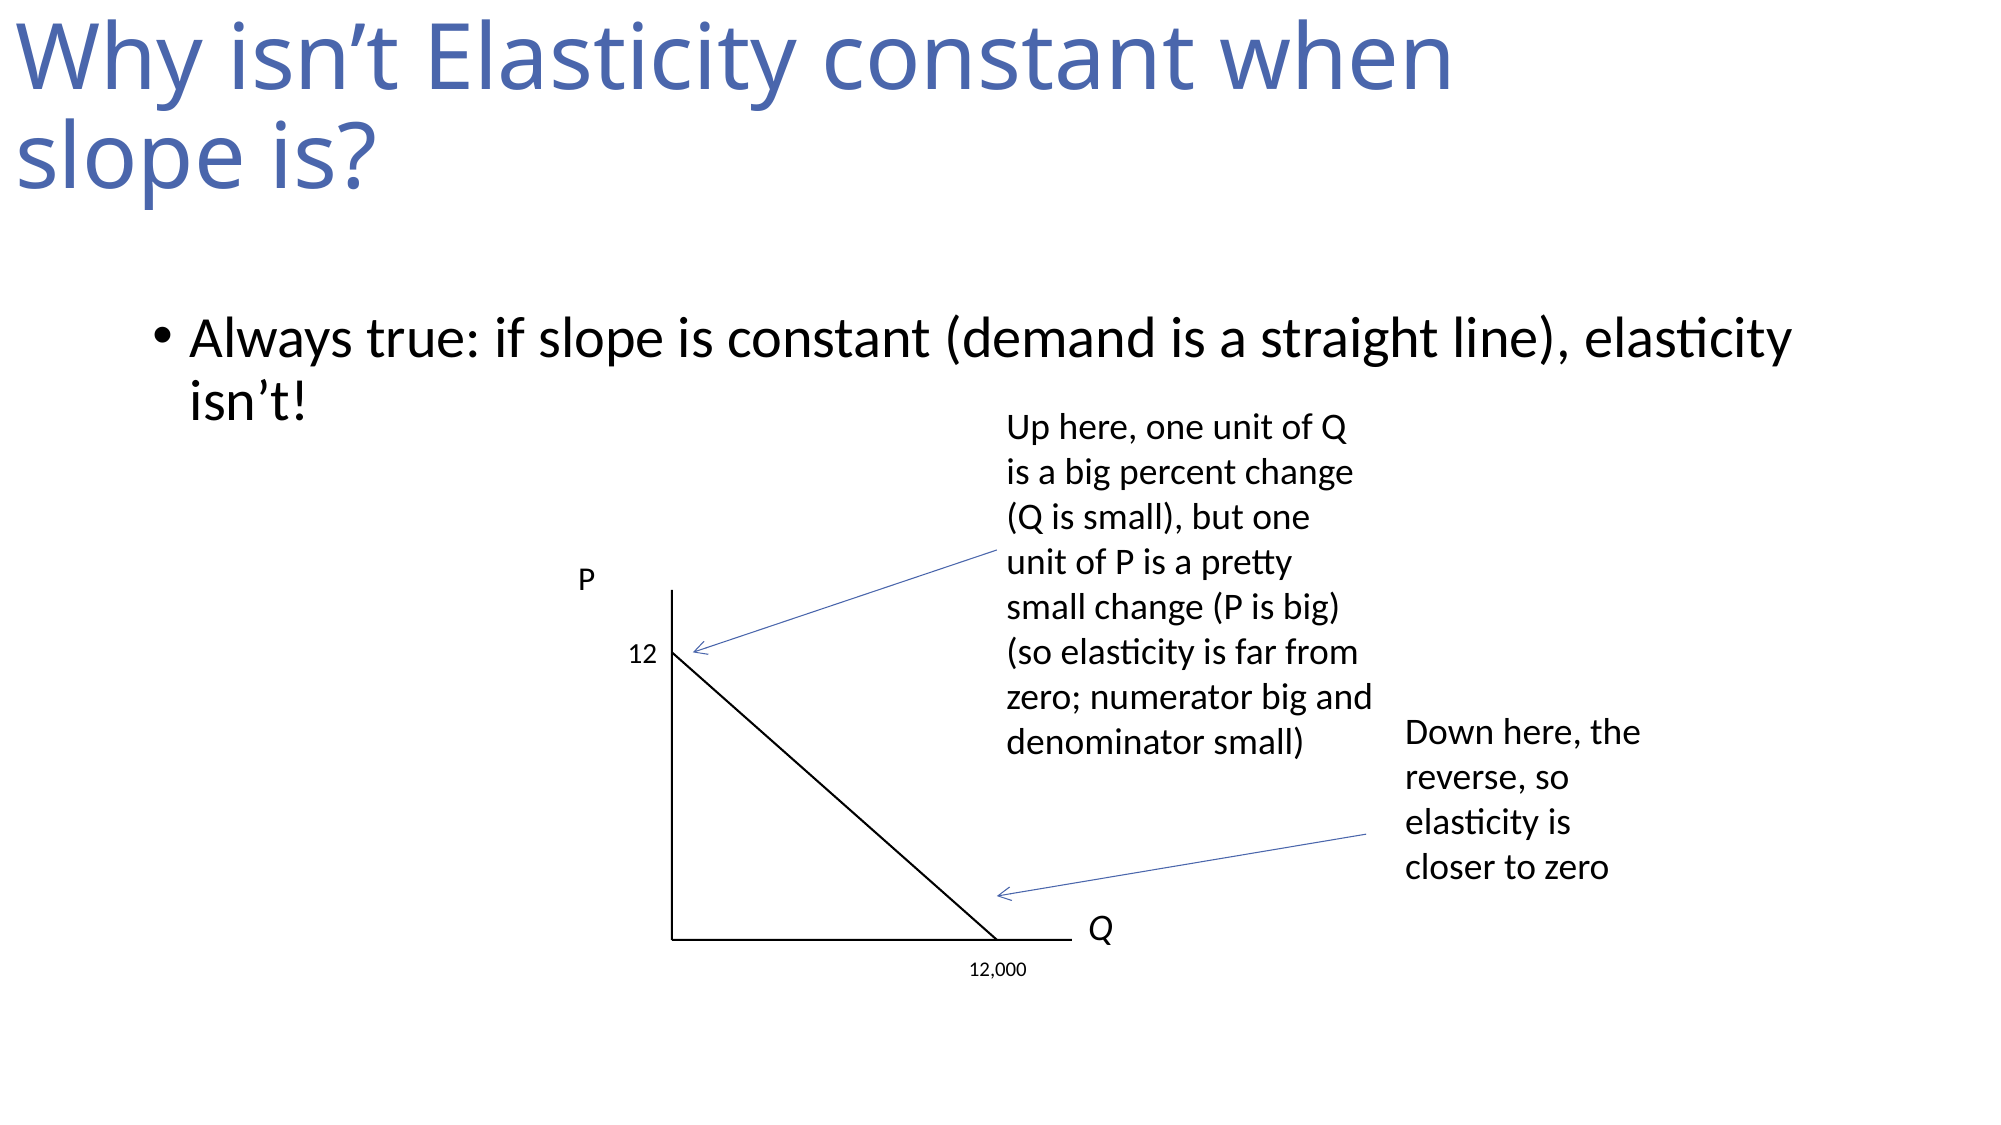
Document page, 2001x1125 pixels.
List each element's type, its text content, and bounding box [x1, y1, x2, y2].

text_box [996, 834, 1367, 897]
text_box Up here, one unit of Q is a big percent change (Q is small), but one unit of P is a pretty small change (P is big) (so elasticity is far from zero; numerator big and denominator small) [991, 394, 1394, 770]
text_box Down here, the reverse, so elasticity is closer to zero [1390, 700, 1662, 895]
title Why isn’t Elasticity constant when slope is? [0, 0, 1725, 218]
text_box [692, 549, 997, 653]
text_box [562, 549, 1129, 989]
list Always true: if slope is constant (demand is a straight line), elasticity isn’t! [137, 299, 1863, 1014]
